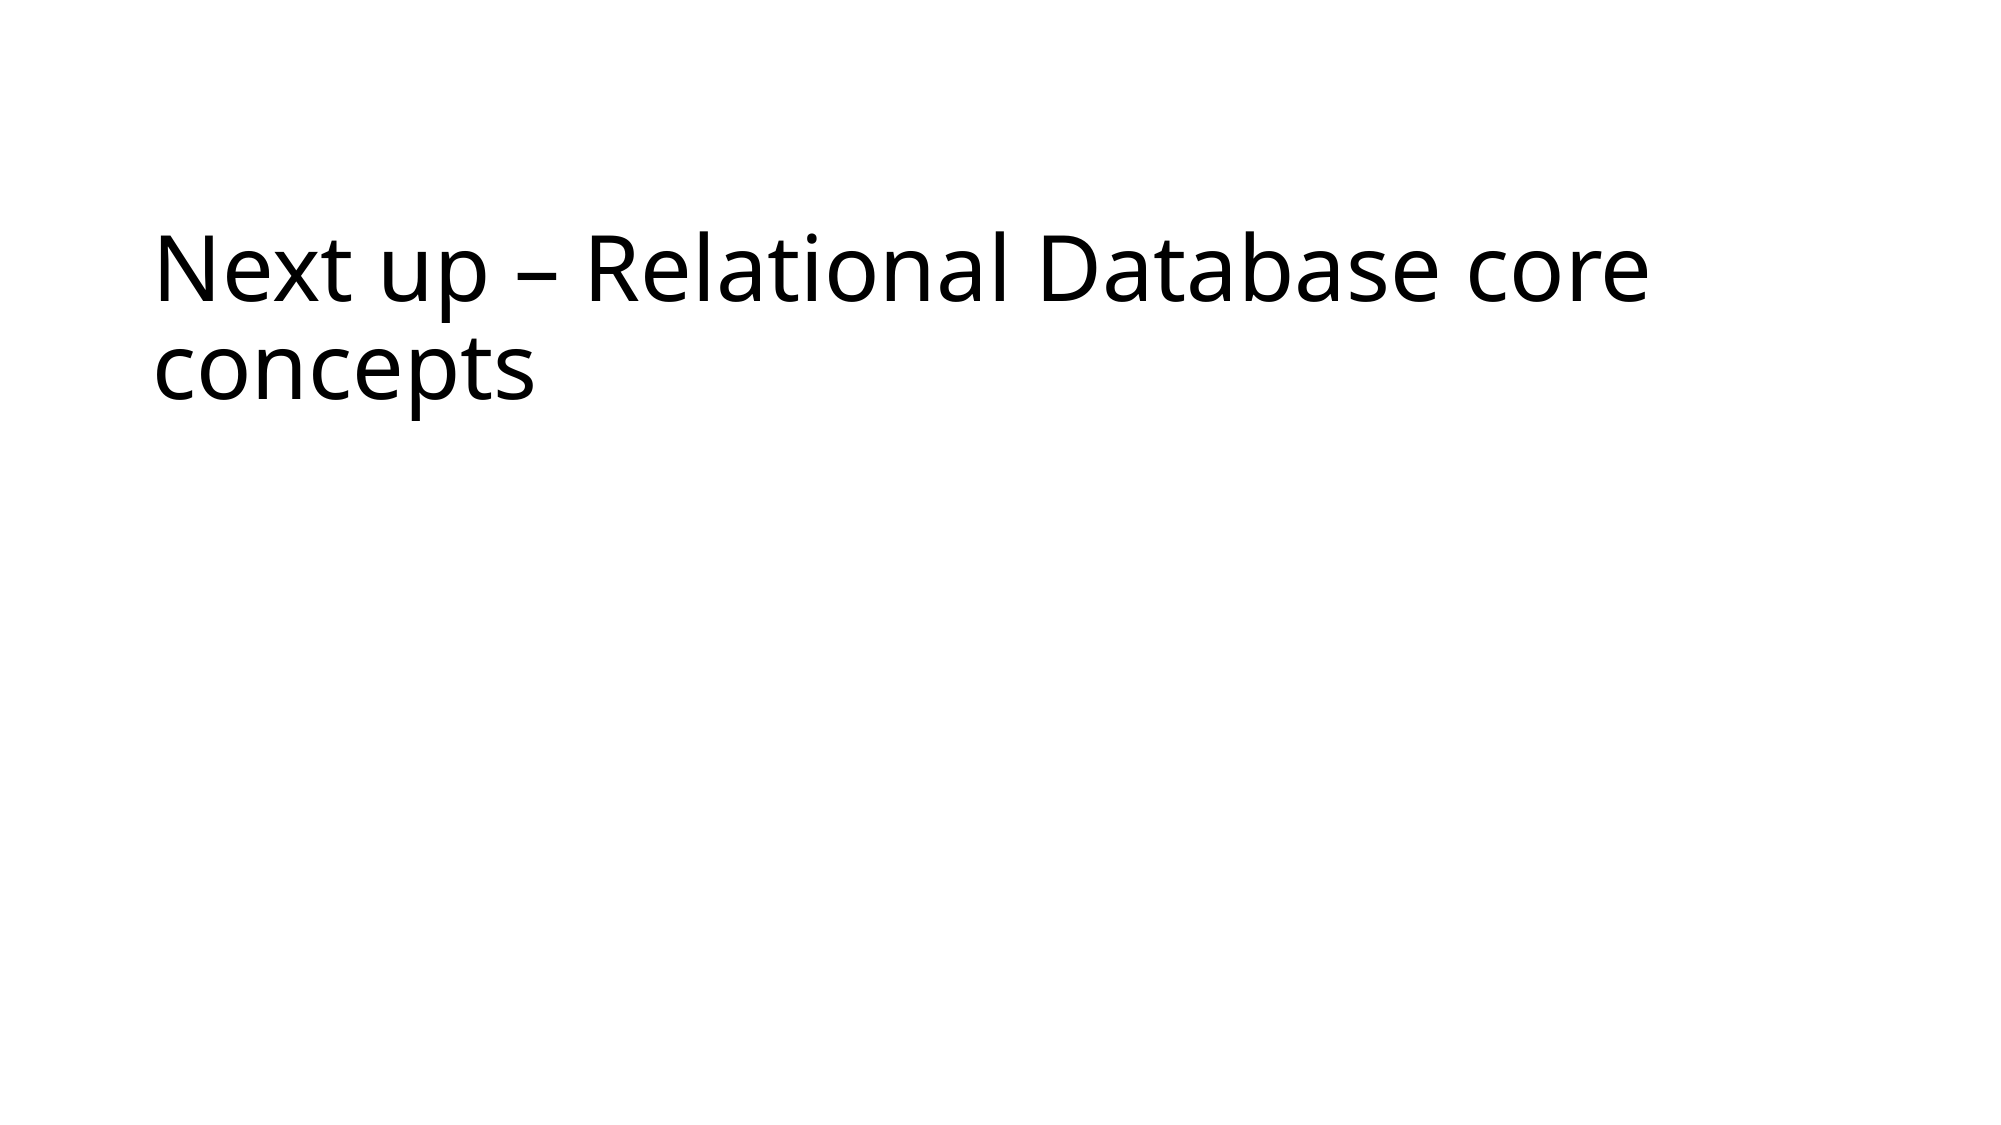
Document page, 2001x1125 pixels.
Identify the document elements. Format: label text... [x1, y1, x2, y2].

title Next up – Relational Database core concepts [137, 59, 1863, 582]
